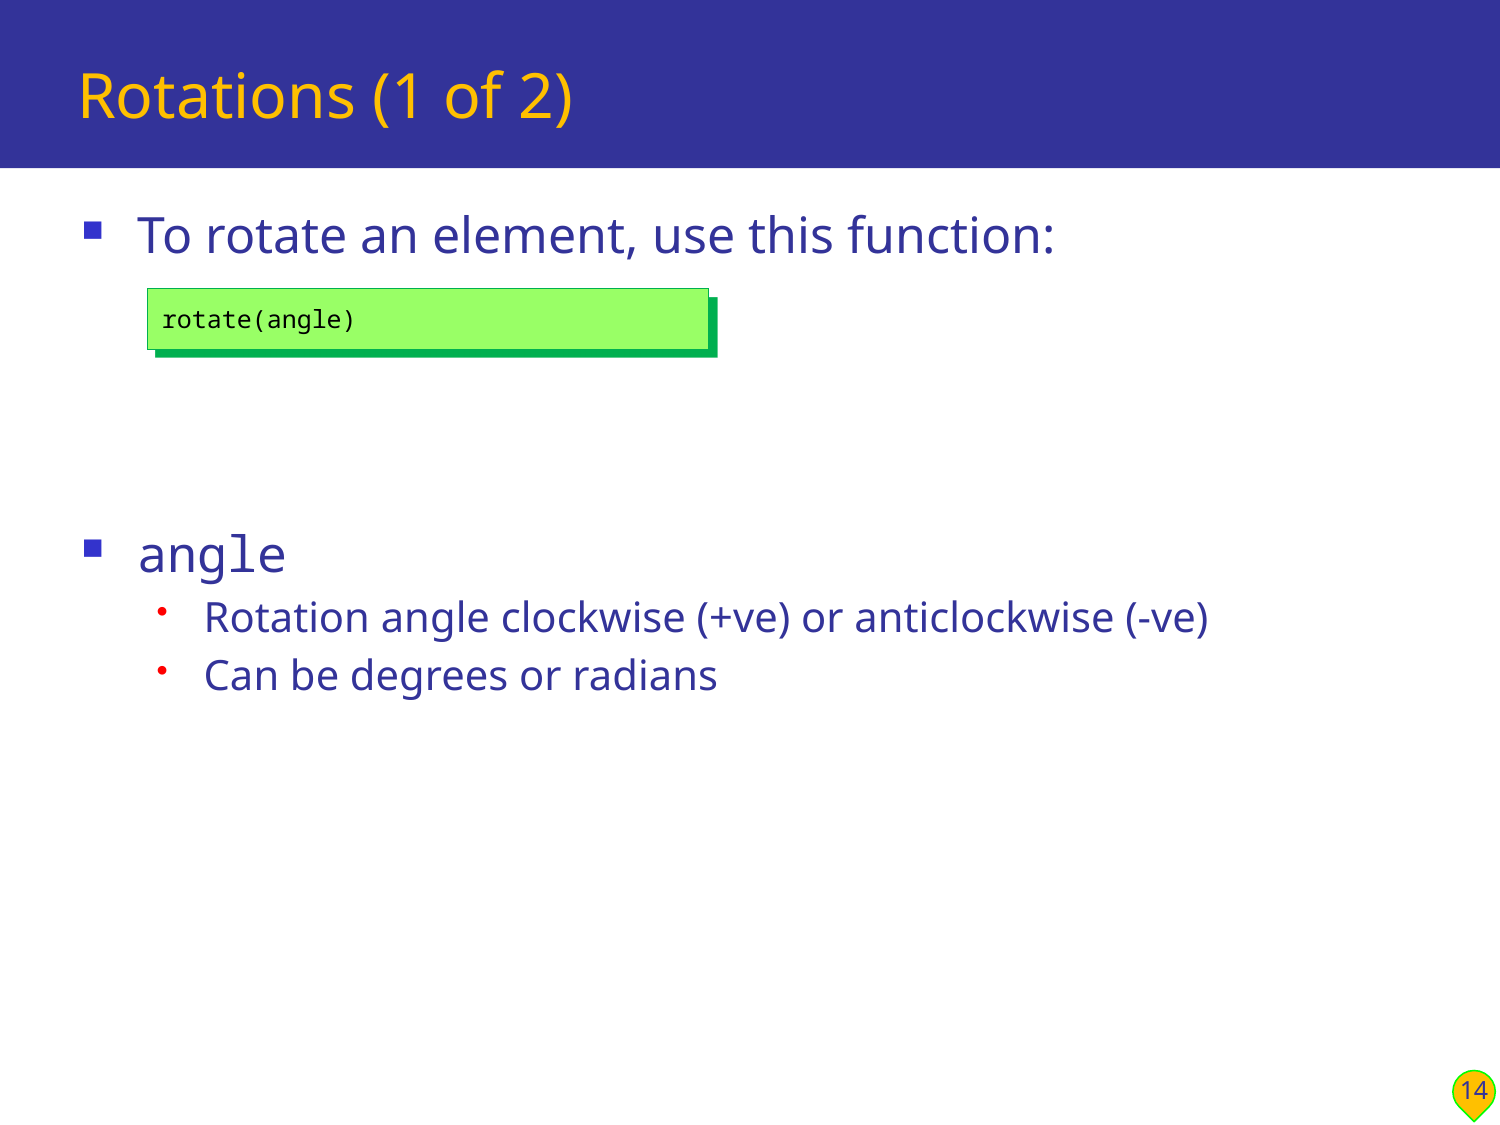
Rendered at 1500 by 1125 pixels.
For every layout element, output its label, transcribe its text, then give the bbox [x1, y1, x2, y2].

text_box rotate(angle) [147, 288, 709, 350]
title Rotations (1 of 2) [61, 24, 1465, 139]
footer 14 [1431, 1040, 1500, 1117]
list To rotate an element, use this function: angle Rotation angle clockwise (+ve) or anticlockwise (-ve) Can be degrees or radians [66, 196, 1460, 1007]
